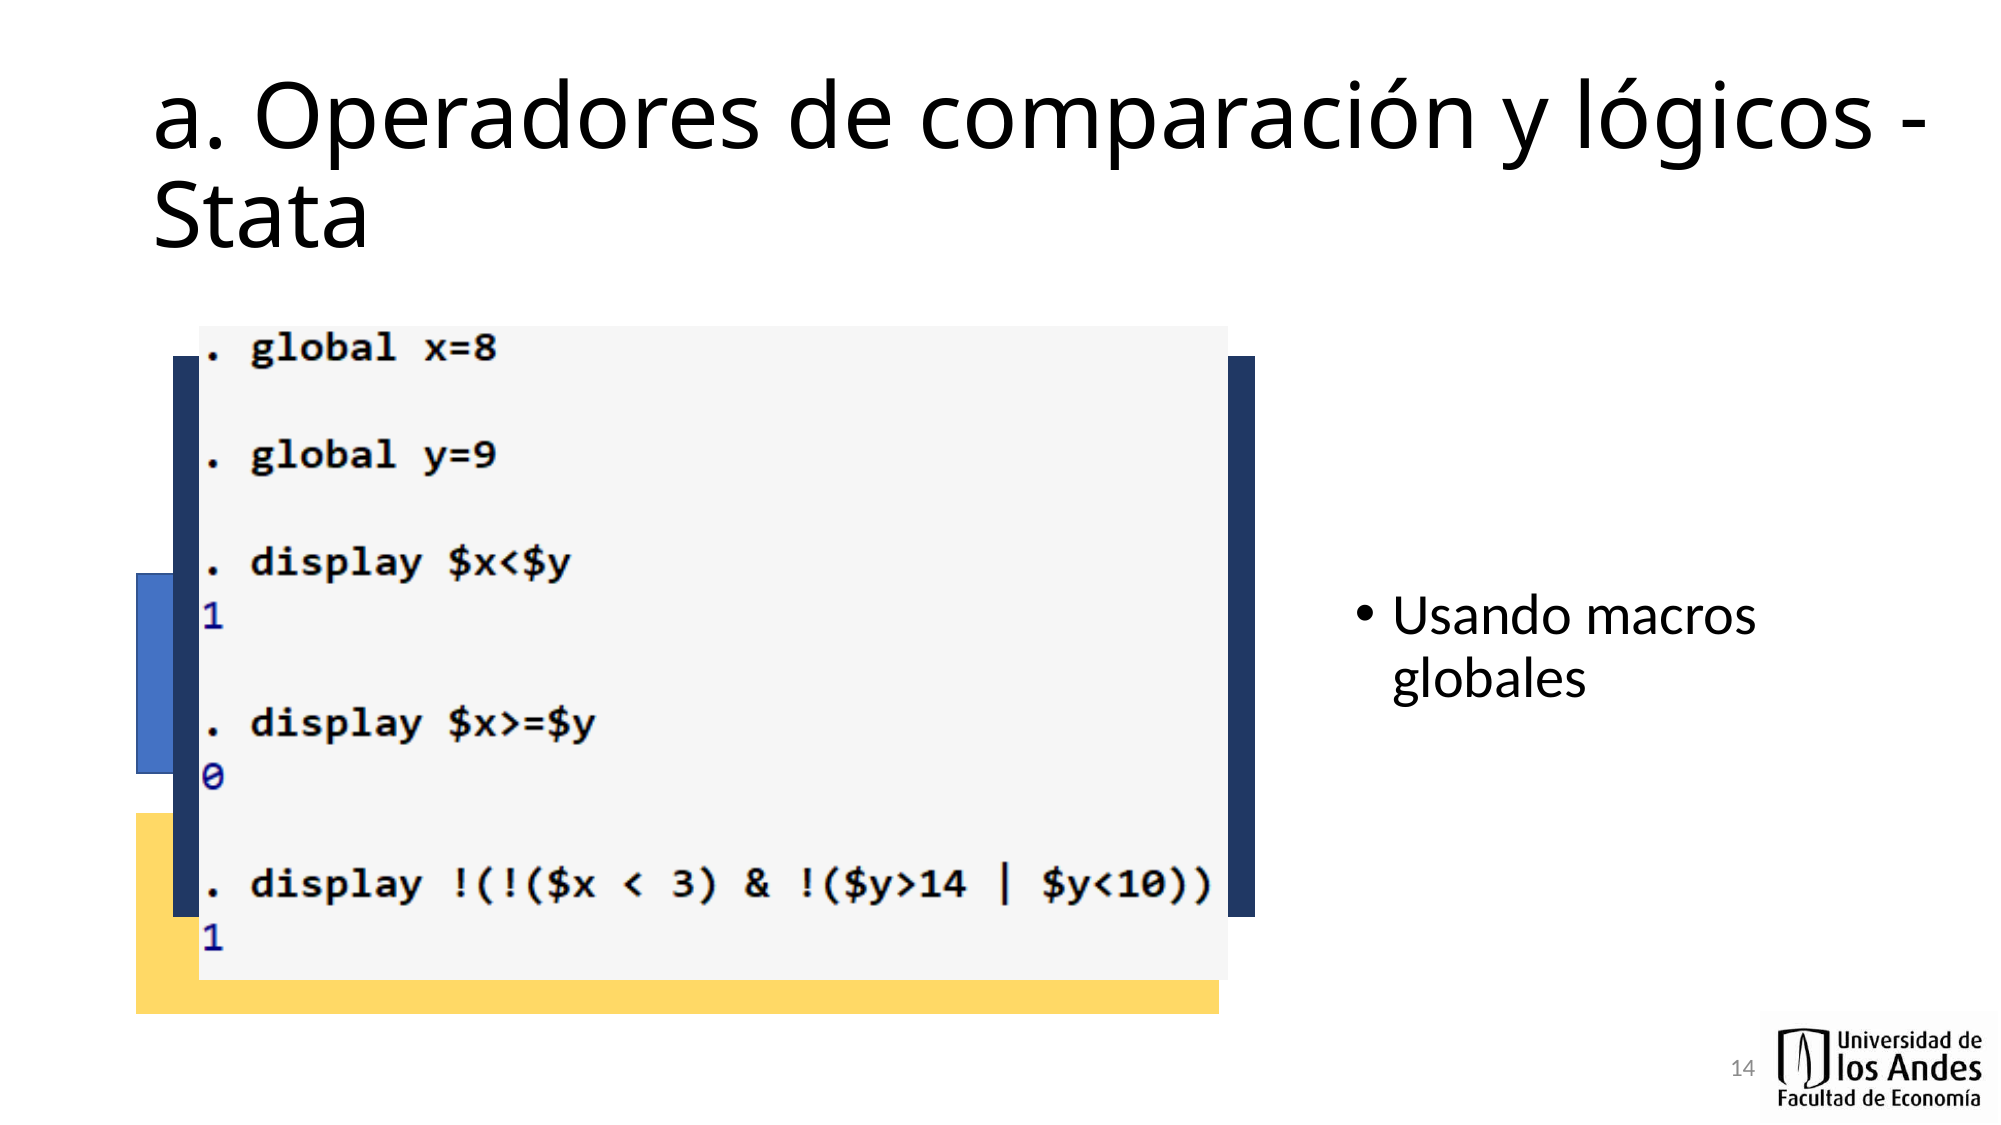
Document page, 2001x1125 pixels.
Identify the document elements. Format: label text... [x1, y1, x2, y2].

slide_number 14 [1691, 1025, 1760, 1107]
picture [1760, 1011, 1998, 1123]
title a. Operadores de comparación y lógicos - Stata [137, 59, 1954, 278]
text_box R [136, 573, 173, 774]
text_box [173, 356, 199, 917]
list Usando macros globales [1339, 290, 1826, 1005]
text_box [136, 813, 1219, 1014]
text_box [1228, 356, 1255, 917]
picture [199, 326, 1228, 980]
